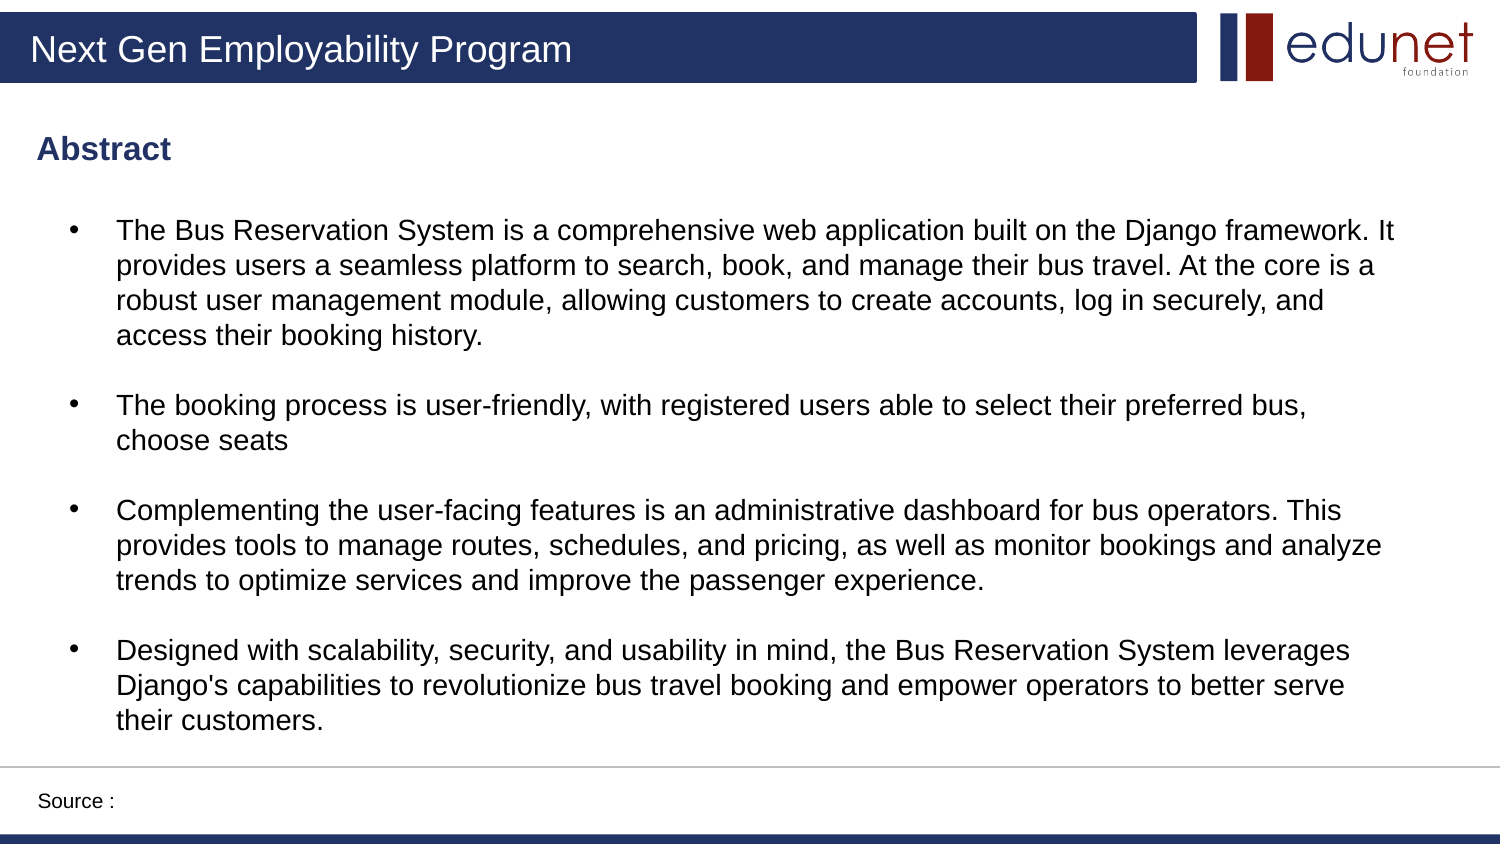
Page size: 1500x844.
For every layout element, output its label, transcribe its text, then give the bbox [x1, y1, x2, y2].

text_box Source : [22, 776, 139, 826]
text_box The Bus Reservation System is a comprehensive web application built on the Django framework. It provides users a seamless platform to search, book, and manage their bus travel. At the core is a robust user management module, allowing customers to create accounts, log in securely, and access their booking history. The booking process is user-friendly, with registered users able to select their preferred bus, choose seats Complementing the user-facing features is an administrative dashboard for bus operators. This provides tools to manage routes, schedules, and pricing, as well as monitor bookings and analyze trends to optimize services and improve the passenger experience. Designed with scalability, security, and usability in mind, the Bus Reservation System leverages Django's capabilities to revolutionize bus travel booking and empower operators to better serve their customers. [54, 204, 1423, 744]
picture [1279, 14, 1482, 83]
title Abstract [21, 111, 504, 165]
